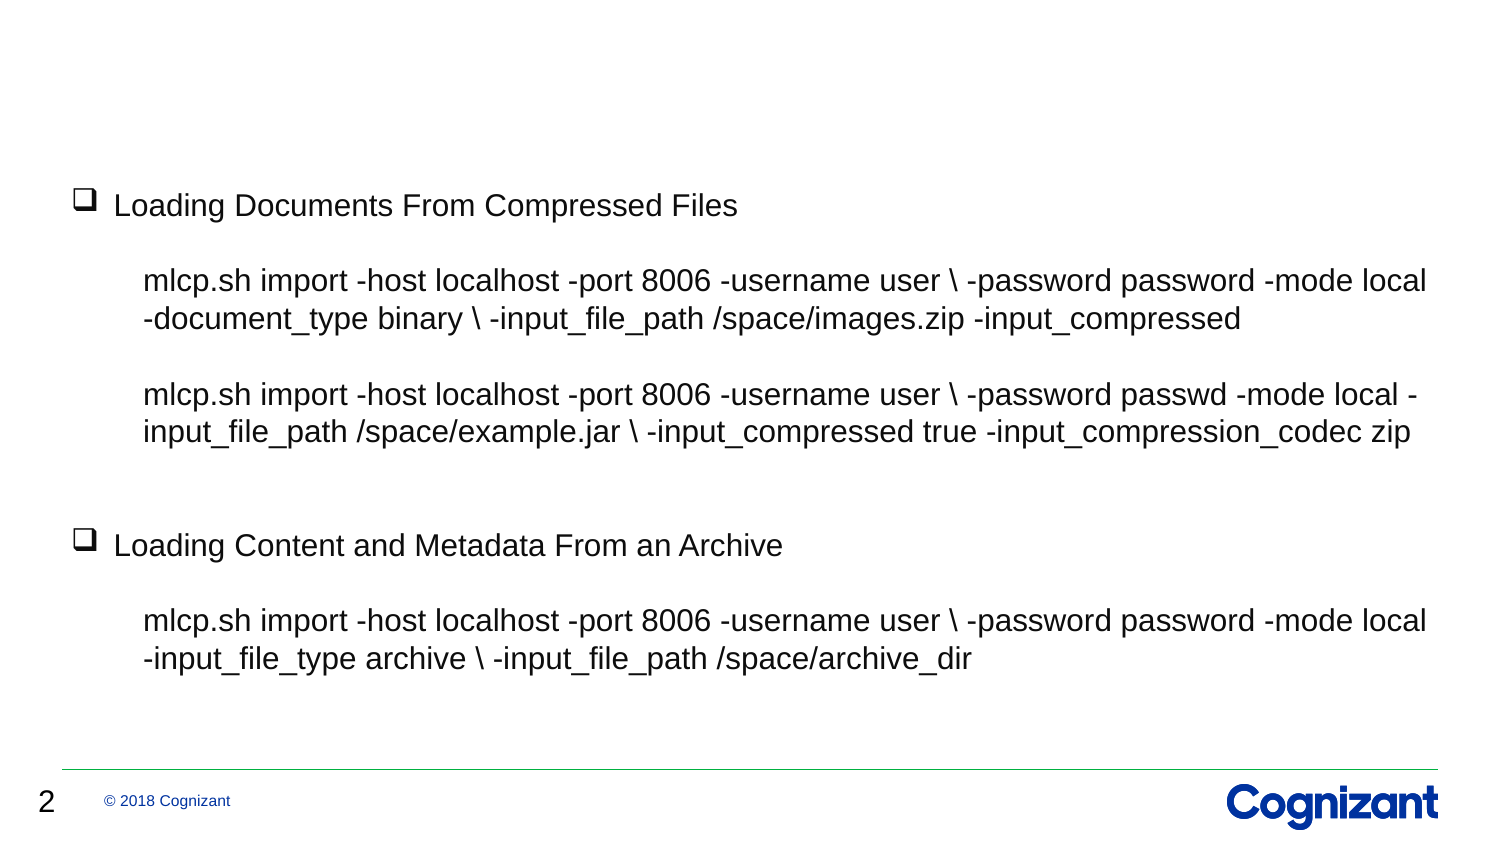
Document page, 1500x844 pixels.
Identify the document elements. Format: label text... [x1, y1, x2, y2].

picture [1227, 784, 1438, 830]
list Loading Documents From Compressed Files mlcp.sh import -host localhost -port 8006 -username user \ -password password -mode local -document_type binary \ -input_file_path /space/images.zip -input_compressed mlcp.sh import -host localhost -port 8006 -username user \ -password passwd -mode local -input_file_path /space/example.jar \ -input_compressed true -input_compression_codec zip Loading Content and Metadata From an Archive mlcp.sh import -host localhost -port 8006 -username user \ -password password -mode local -input_file_type archive \ -input_file_path /space/archive_dir [71, 40, 1447, 679]
text_box 2 [10, 781, 84, 819]
